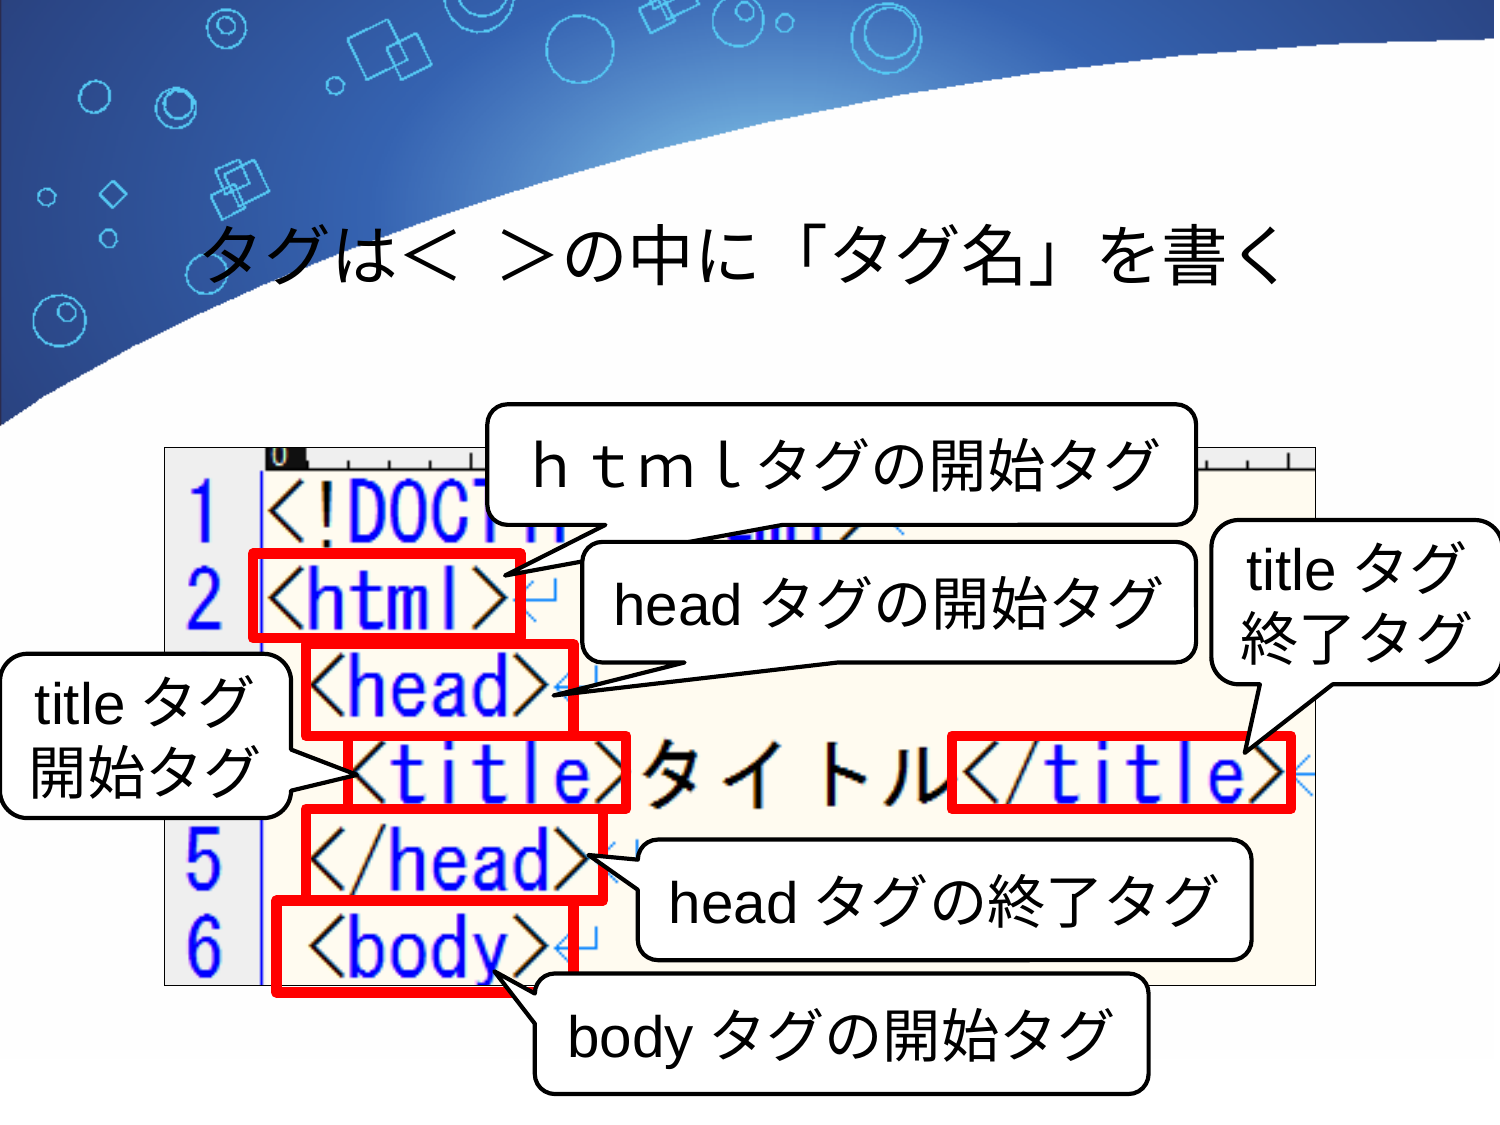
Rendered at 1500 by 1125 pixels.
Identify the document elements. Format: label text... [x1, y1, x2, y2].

text_box bodyタグの開始タグ [532, 1067, 1151, 1097]
picture [0, 0, 1494, 1060]
